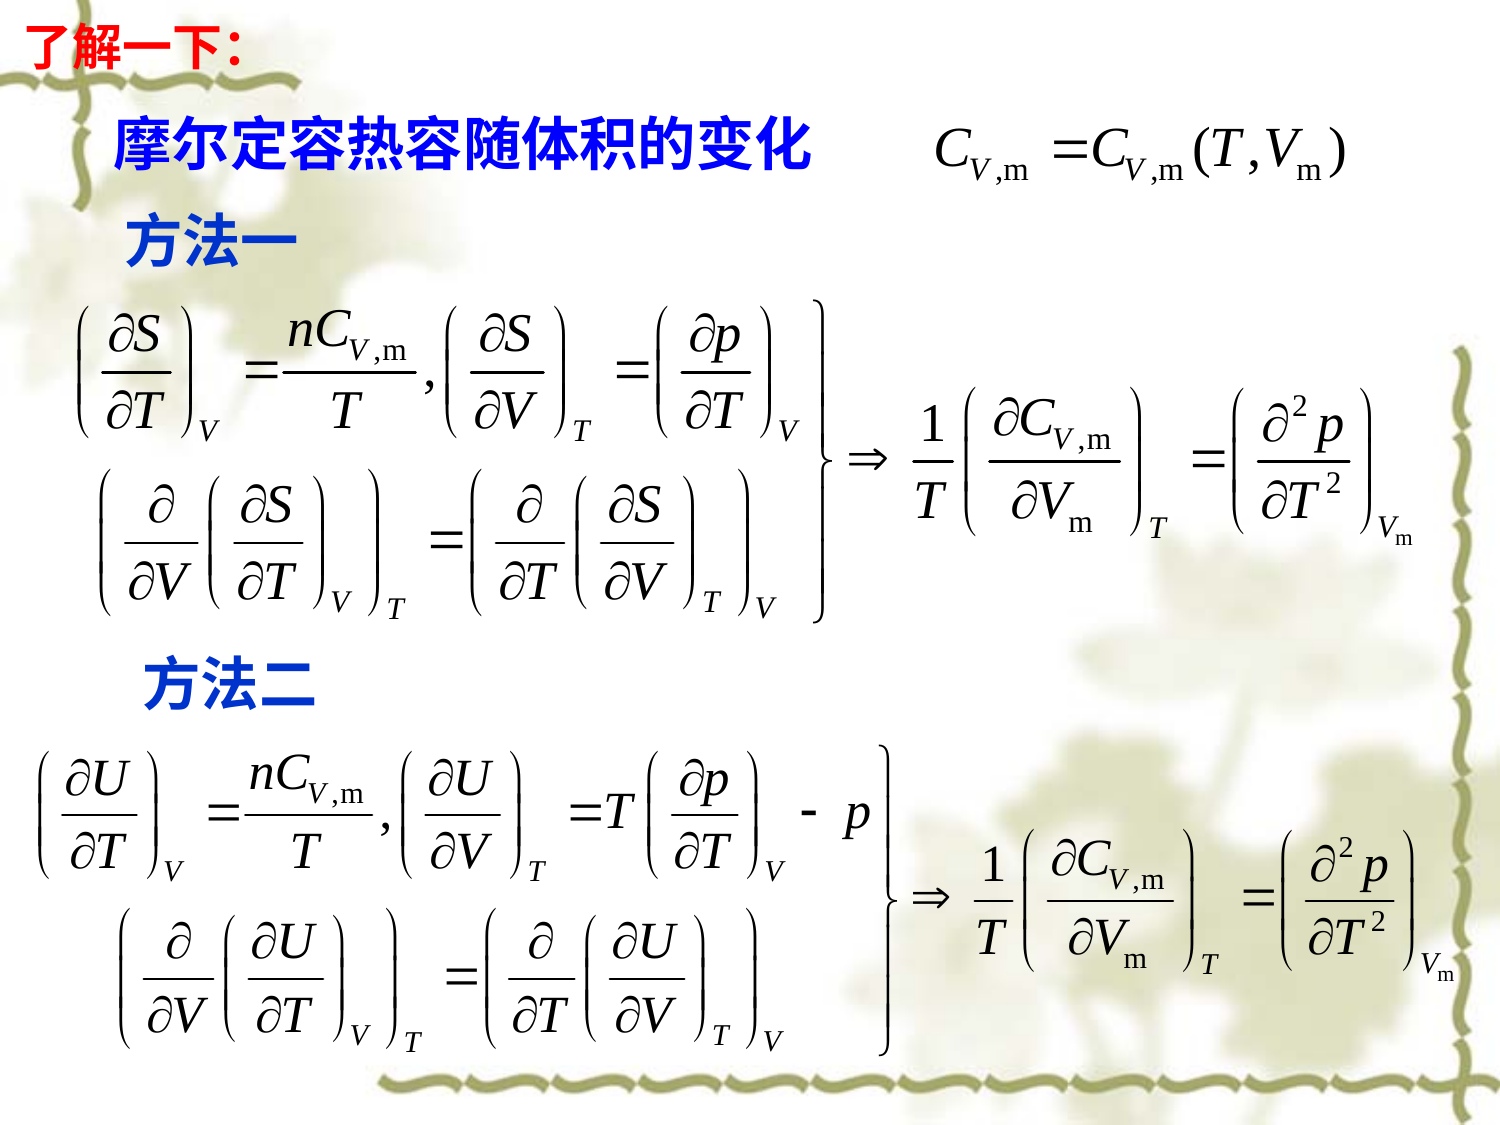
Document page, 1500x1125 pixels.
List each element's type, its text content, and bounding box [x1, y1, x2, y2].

text_box 了解一下： [7, 8, 1438, 83]
text_box 方法一 [78, 196, 345, 282]
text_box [66, 289, 1429, 635]
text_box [926, 109, 1357, 200]
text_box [27, 734, 1468, 1067]
text_box 方法二 [97, 643, 364, 725]
text_box 摩尔定容热容随体积的变化 [99, 99, 925, 185]
picture [0, 0, 1500, 1125]
